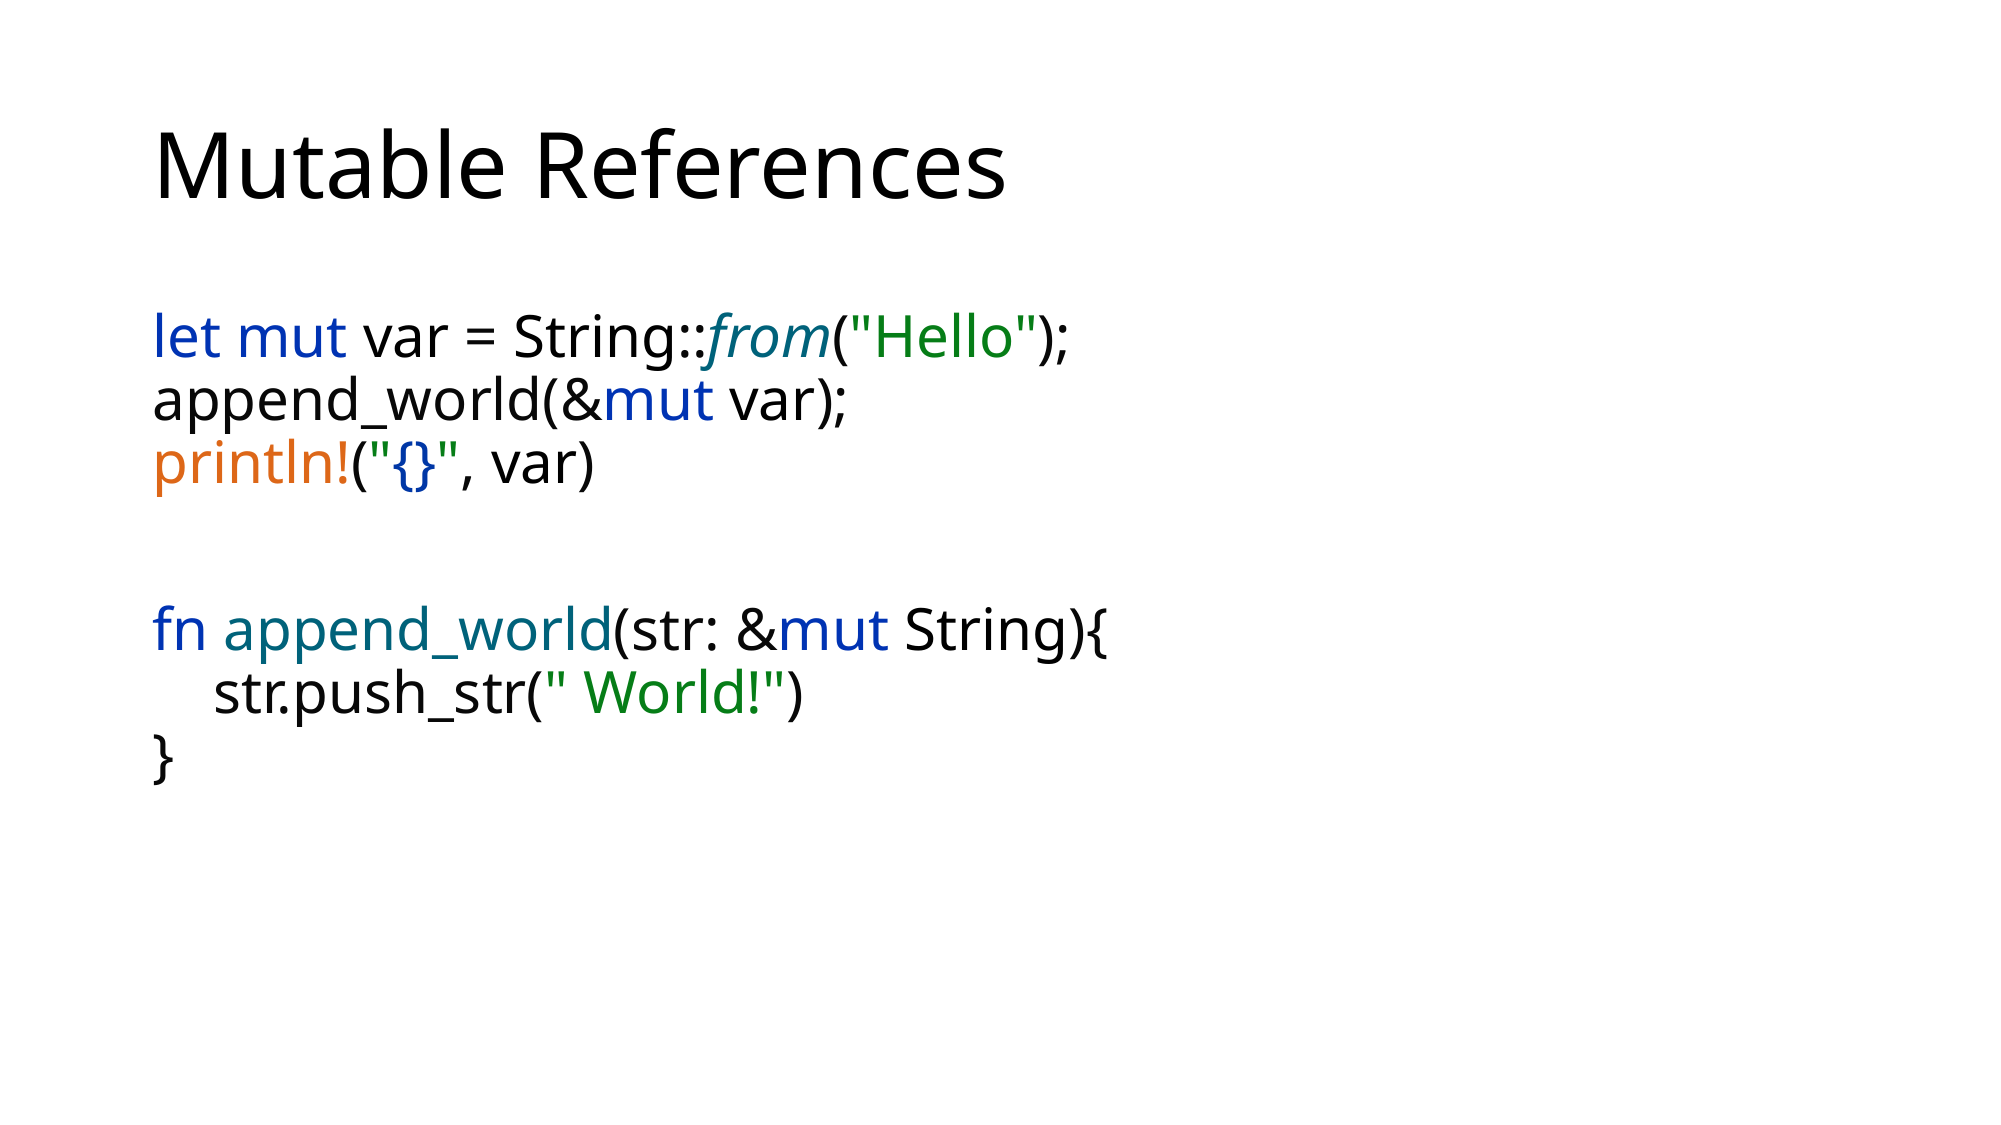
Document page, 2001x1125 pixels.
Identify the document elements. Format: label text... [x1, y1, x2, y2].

title Mutable References [137, 59, 1863, 278]
list let mut var = String::from("Hello"); append_world(&mut var); println!("{}", var) fn append_world(str: &mut String){ str.push_str(" World!") } [137, 299, 1863, 1014]
